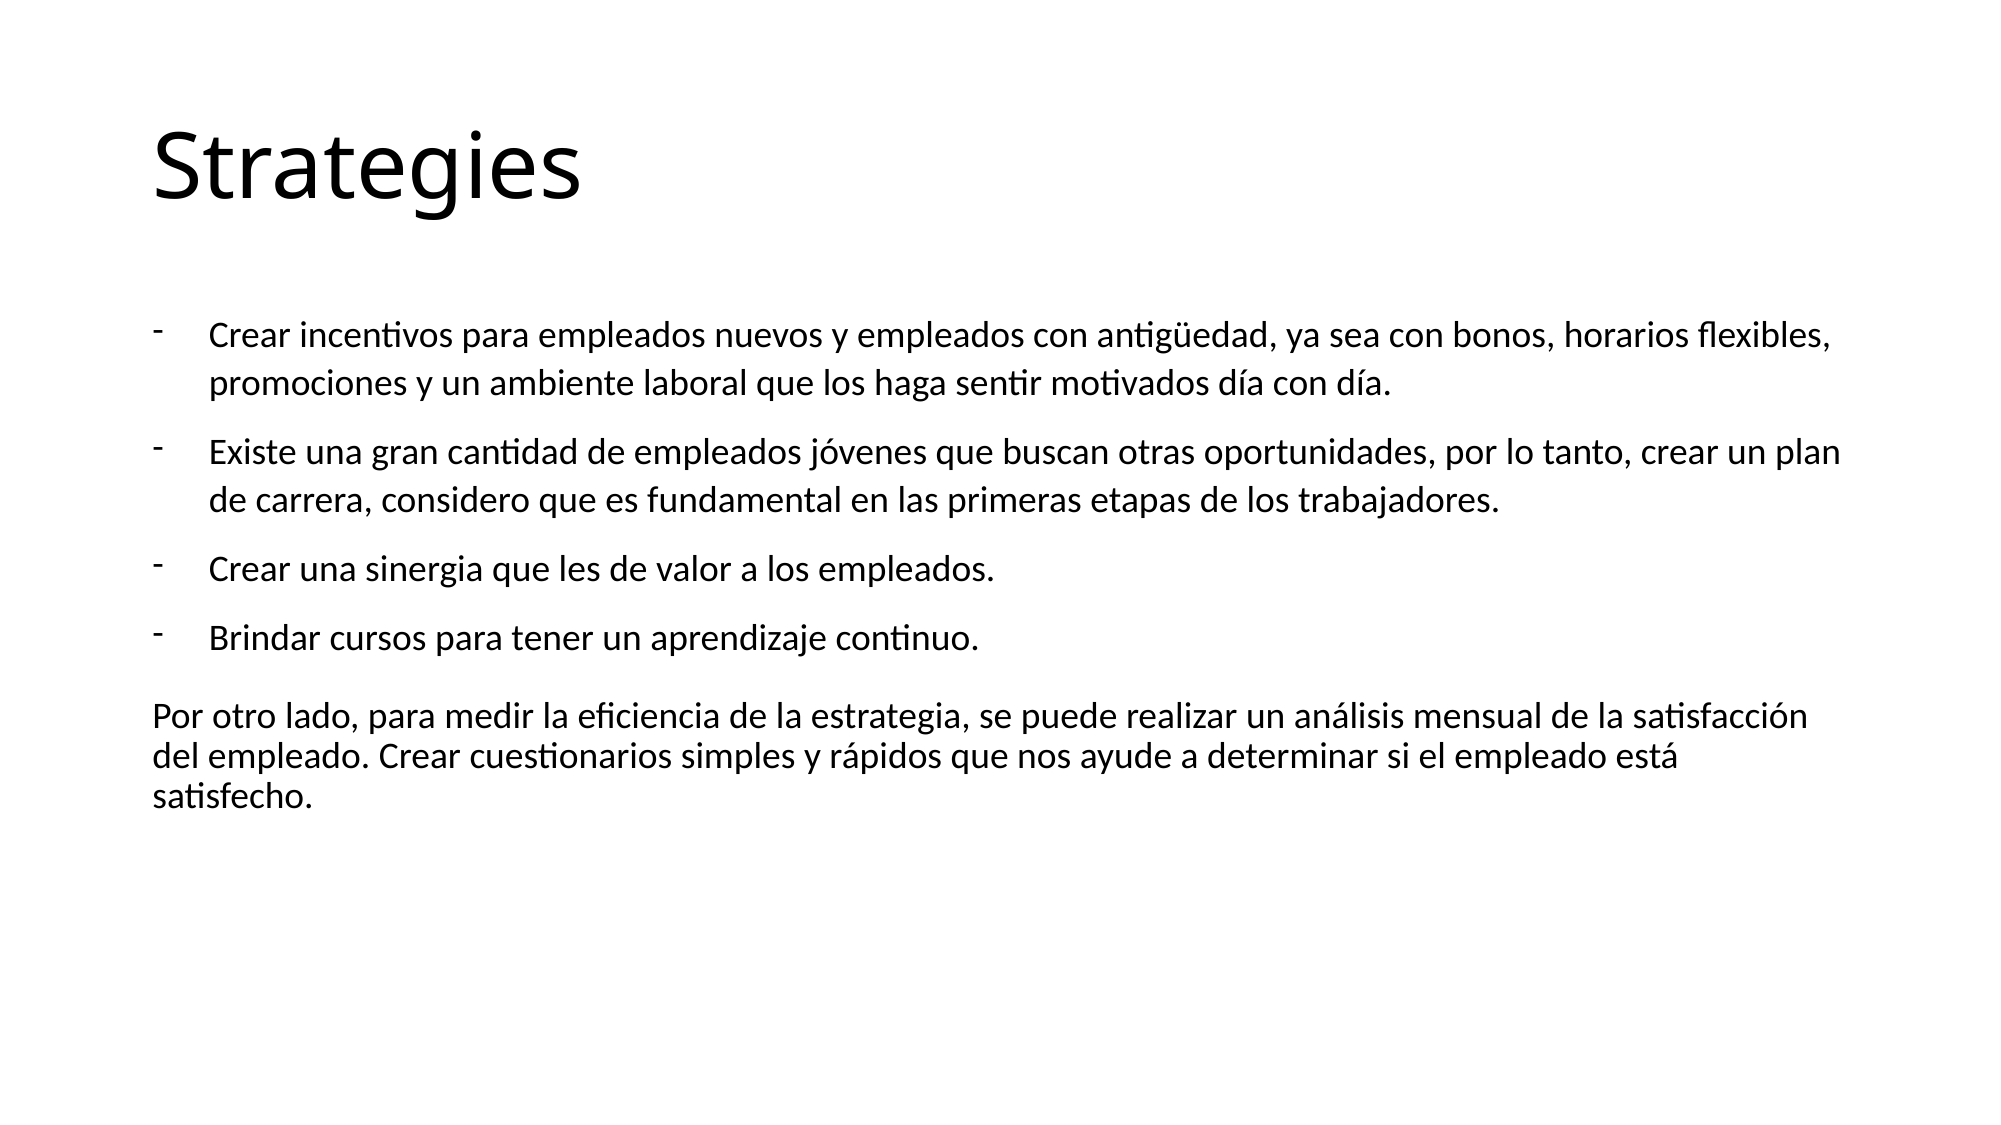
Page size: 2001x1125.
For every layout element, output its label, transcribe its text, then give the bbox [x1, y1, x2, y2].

title Strategies [137, 59, 1863, 278]
list Crear incentivos para empleados nuevos y empleados con antigüedad, ya sea con bonos, horarios flexibles, promociones y un ambiente laboral que los haga sentir motivados día con día. Existe una gran cantidad de empleados jóvenes que buscan otras oportunidades, por lo tanto, crear un plan de carrera, considero que es fundamental en las primeras etapas de los trabajadores. Crear una sinergia que les de valor a los empleados. Brindar cursos para tener un aprendizaje continuo. Por otro lado, para medir la eficiencia de la estrategia, se puede realizar un análisis mensual de la satisfacción del empleado. Crear cuestionarios simples y rápidos que nos ayude a determinar si el empleado está satisfecho. [137, 299, 1863, 1014]
